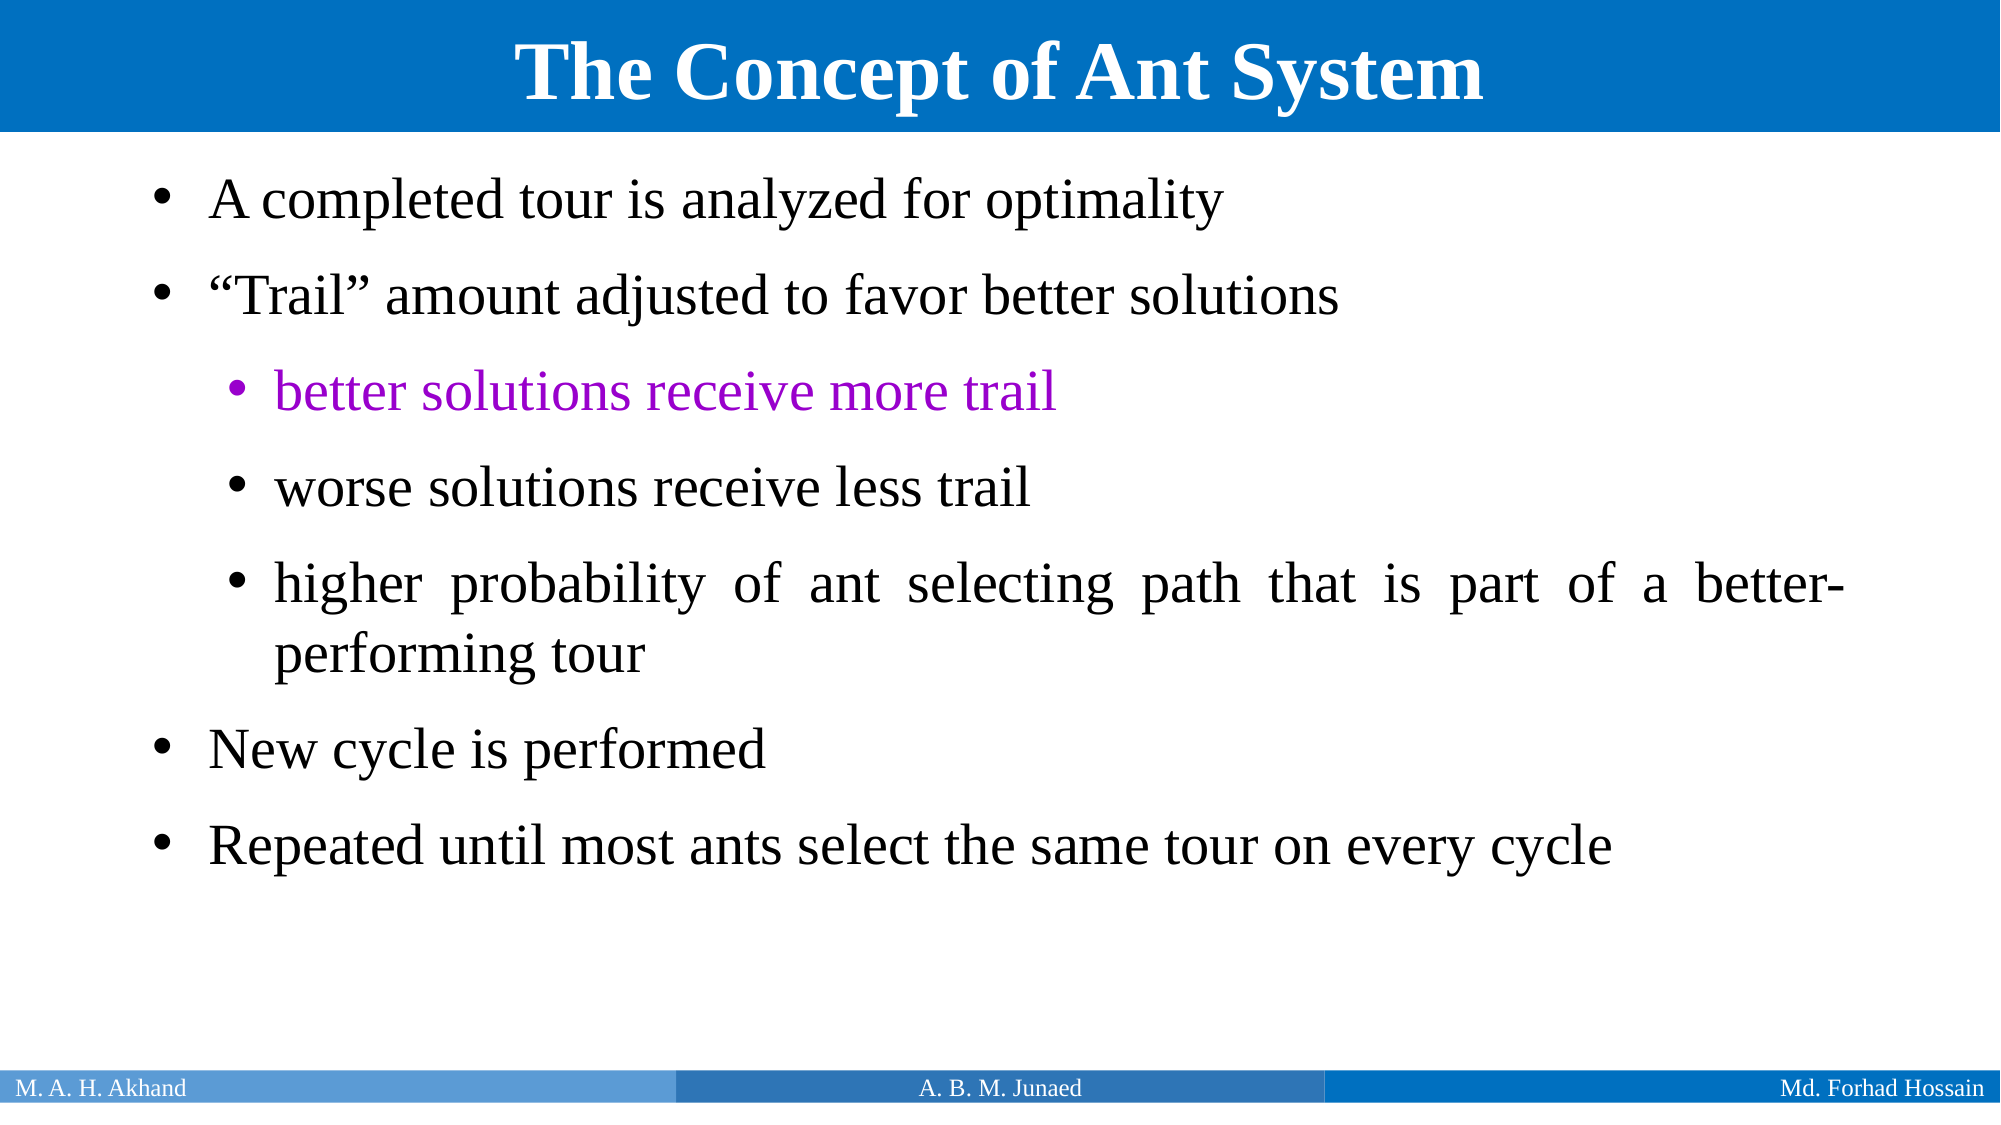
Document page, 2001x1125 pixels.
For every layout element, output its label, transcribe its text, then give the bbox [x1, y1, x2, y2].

slide_number M. A. H. Akhand [0, 1070, 677, 1103]
list A completed tour is analyzed for optimality “Trail” amount adjusted to favor better solutions better solutions receive more trail worse solutions receive less trail higher probability of ant selecting path that is part of a better-performing tour New cycle is performed Repeated until most ants select the same tour on every cycle [137, 152, 1863, 1070]
footer A. B. M. Junaed [677, 1070, 1325, 1103]
slide_number Md. Forhad Hossain [1325, 1070, 2000, 1103]
title The Concept of Ant System [0, 0, 2000, 132]
